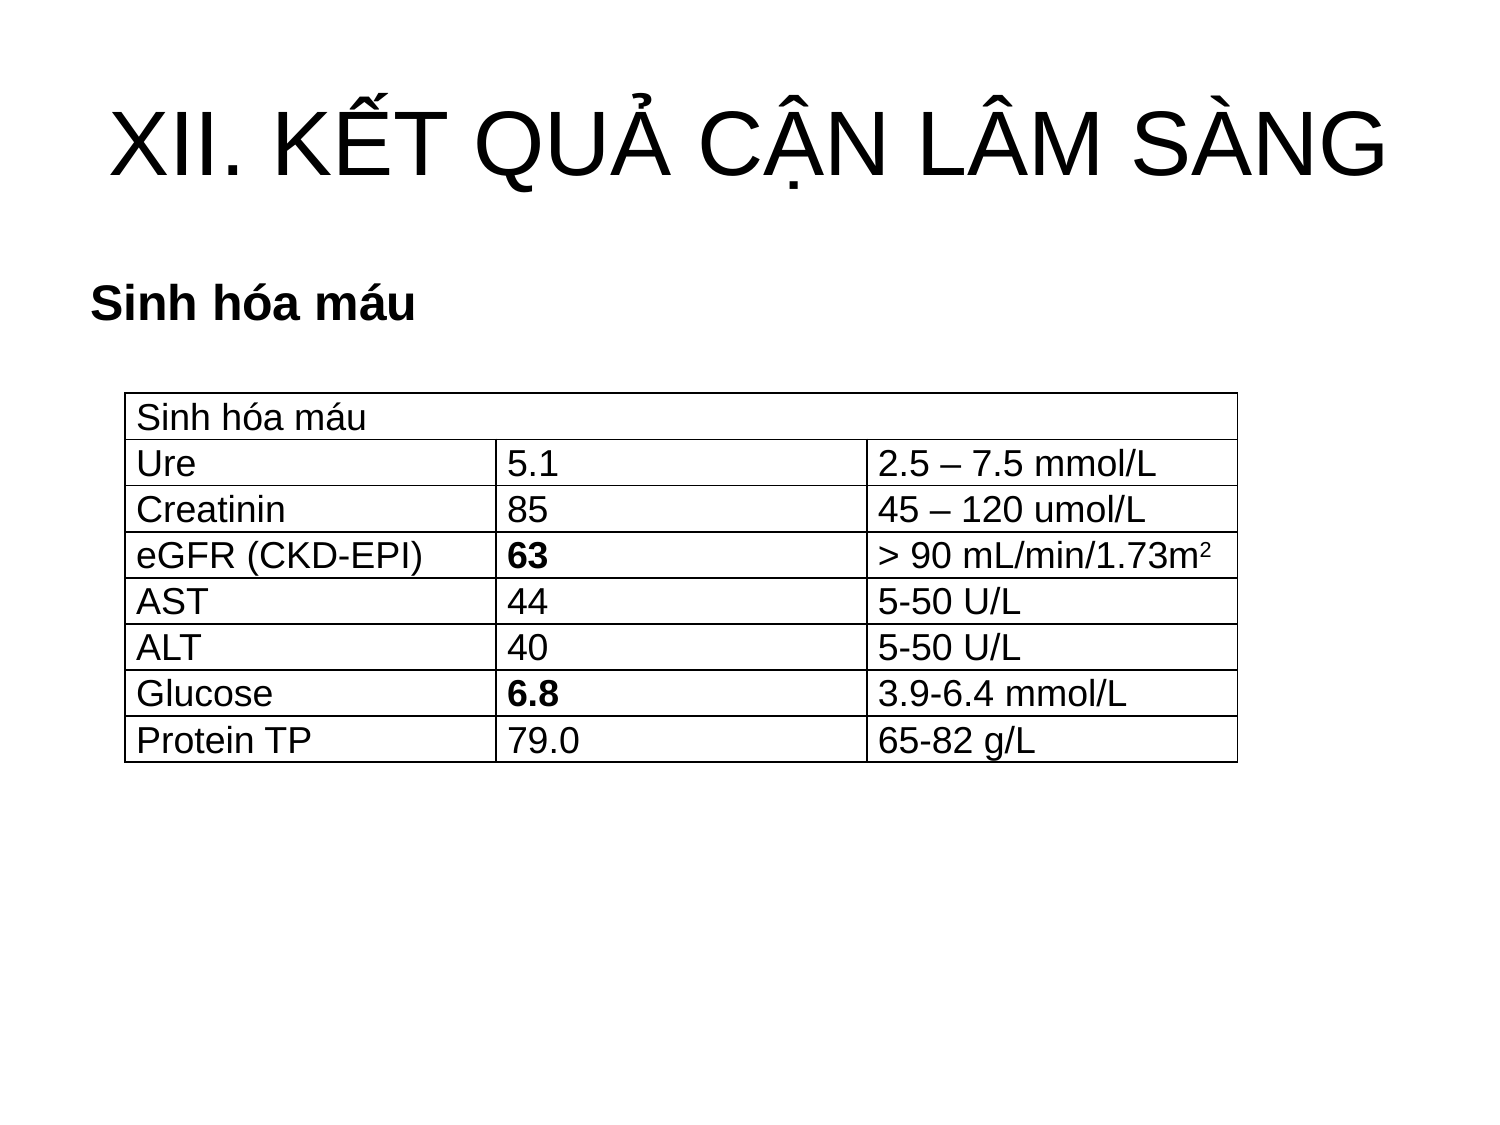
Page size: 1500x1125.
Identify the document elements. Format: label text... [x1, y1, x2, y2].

table_cell 5-50 U/L [868, 579, 1237, 623]
table_header Sinh hóa máu [126, 394, 1237, 439]
table_cell AST [126, 579, 495, 623]
table_cell Ure [126, 440, 495, 485]
table_cell 5.1 [497, 440, 866, 485]
table_cell ALT [126, 625, 495, 669]
table_cell 40 [497, 625, 866, 669]
table_cell 5-50 U/L [868, 625, 1237, 669]
table_cell > 90 mL/min/1.73m2 [868, 533, 1237, 577]
table_cell 44 [497, 579, 866, 623]
title XII. KẾT QUẢ CẬN LÂM SÀNG [75, 45, 1425, 233]
table_cell 6.8 [497, 671, 866, 715]
table_cell 85 [497, 486, 866, 531]
table_cell 79.0 [497, 717, 866, 761]
list Sinh hóa máu [75, 262, 1425, 1005]
table_cell 3.9-6.4 mmol/L [868, 671, 1237, 715]
table_cell Creatinin [126, 486, 495, 531]
table_cell 2.5 – 7.5 mmol/L [868, 440, 1237, 485]
table_cell 65-82 g/L [868, 717, 1237, 761]
table_cell eGFR (CKD-EPI) [126, 533, 495, 577]
table_cell Glucose [126, 671, 495, 715]
table_cell 45 – 120 umol/L [868, 486, 1237, 531]
table_cell 63 [497, 533, 866, 577]
table_cell Protein TP [126, 717, 495, 761]
